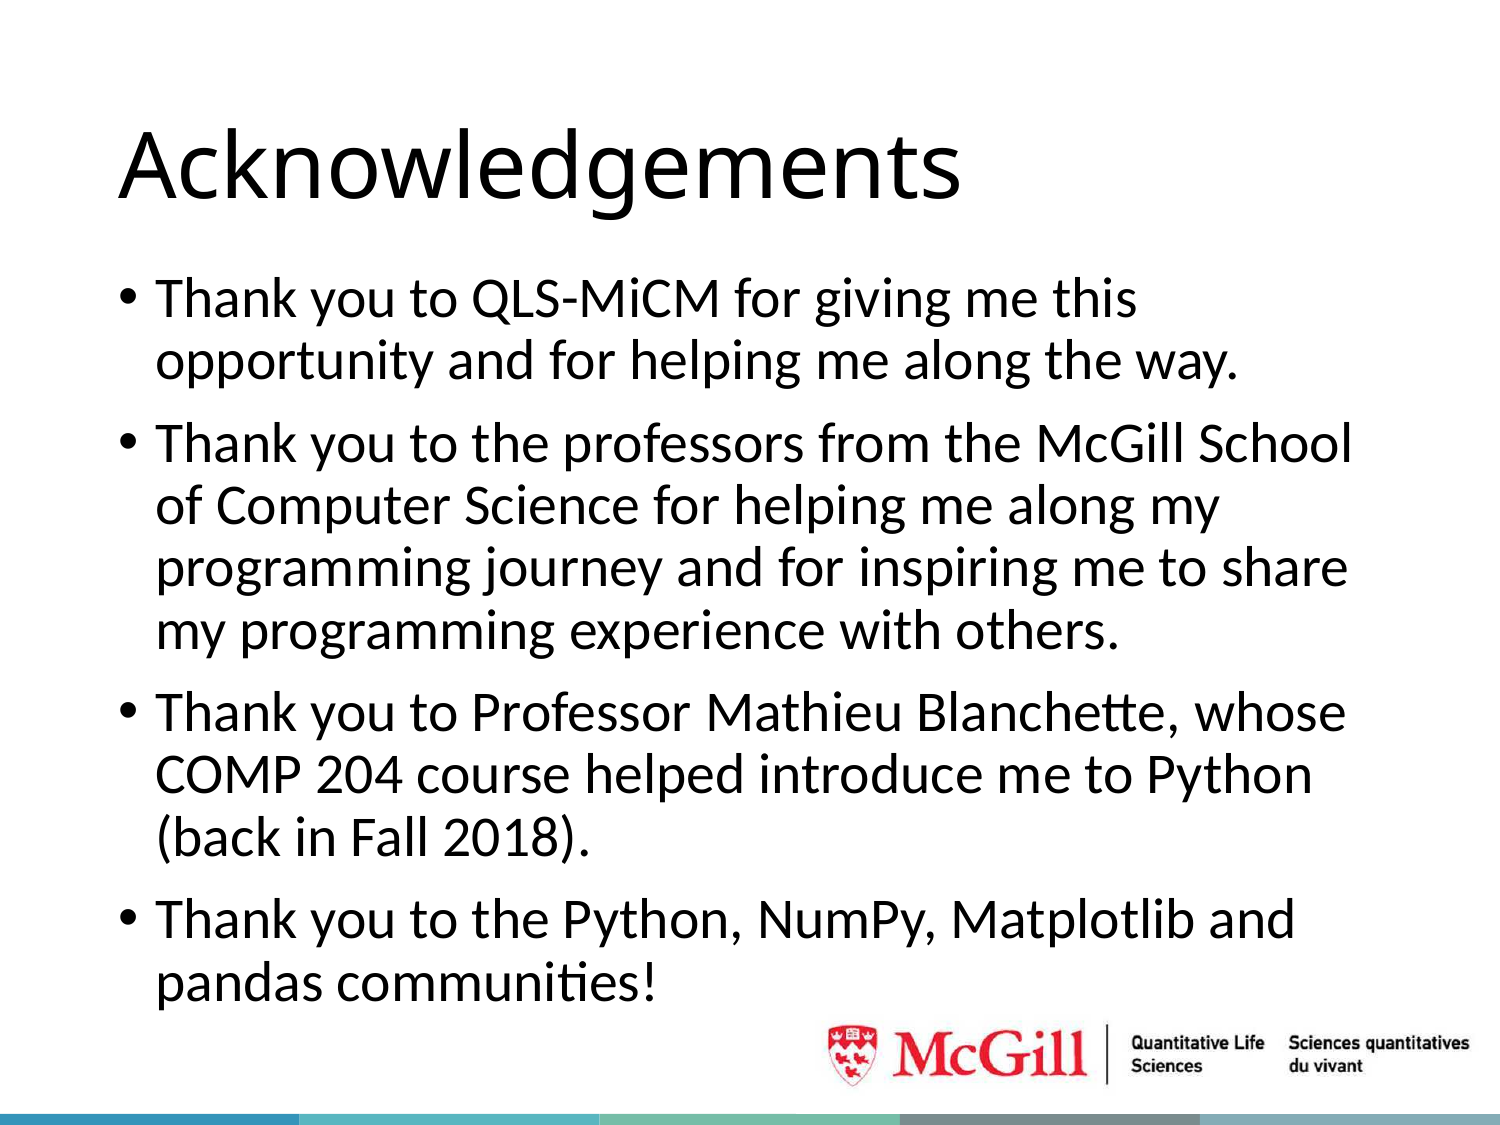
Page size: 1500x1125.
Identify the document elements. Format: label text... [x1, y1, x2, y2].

list Thank you to QLS-MiCM for giving me this opportunity and for helping me along the way. Thank you to the professors from the McGill School of Computer Science for helping me along my programming journey and for inspiring me to share my programming experience with others. Thank you to Professor Mathieu Blanchette, whose COMP 204 course helped introduce me to Python (back in Fall 2018). Thank you to the Python, NumPy, Matplotlib and pandas communities! [103, 260, 1397, 1023]
picture [796, 995, 1500, 1114]
title Acknowledgements [103, 59, 1397, 260]
